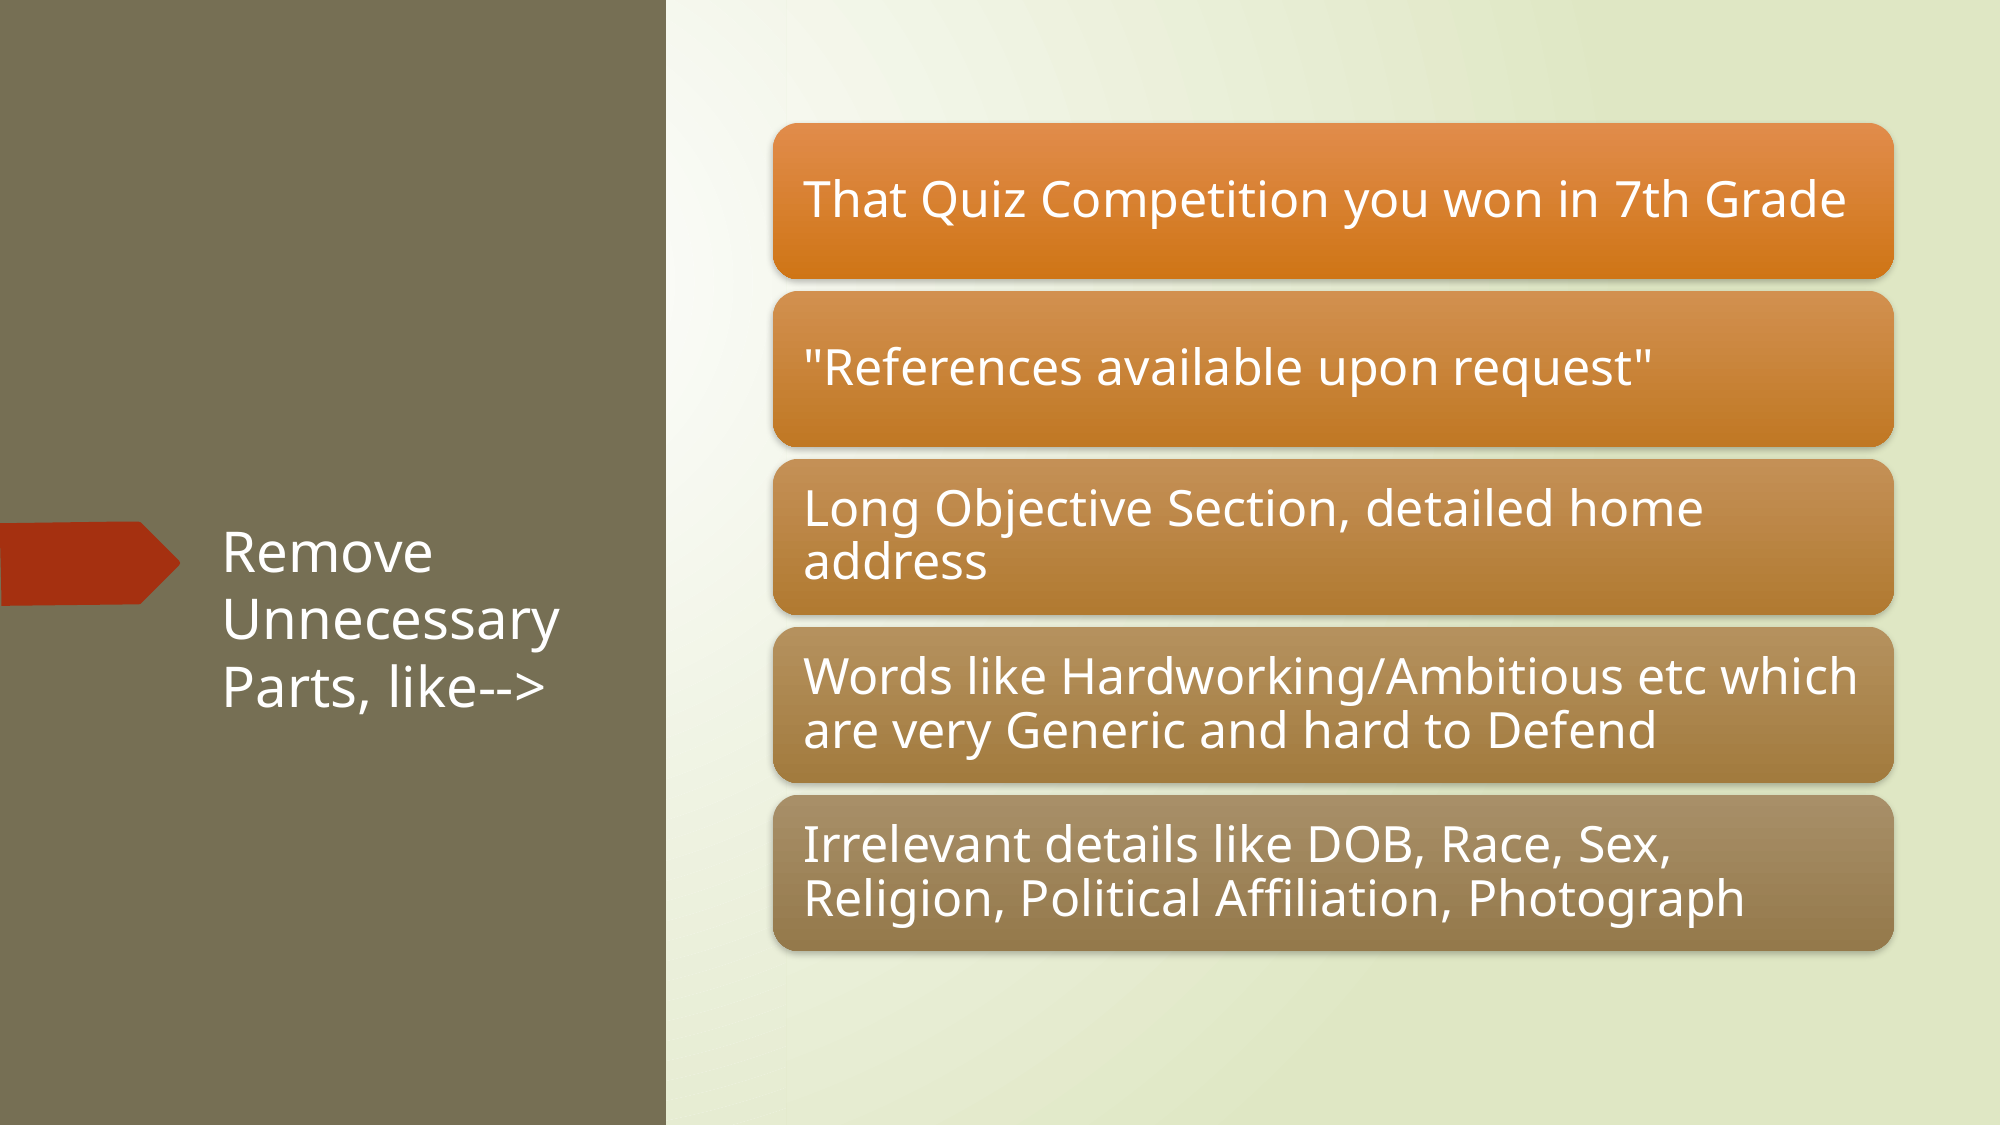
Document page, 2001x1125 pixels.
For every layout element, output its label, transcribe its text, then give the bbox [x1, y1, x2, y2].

text_box [785, 0, 2000, 1125]
text_box [0, 521, 181, 606]
title Remove Unnecessary Parts, like--> [206, 508, 610, 1006]
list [772, 104, 1895, 970]
text_box [0, 0, 667, 1125]
